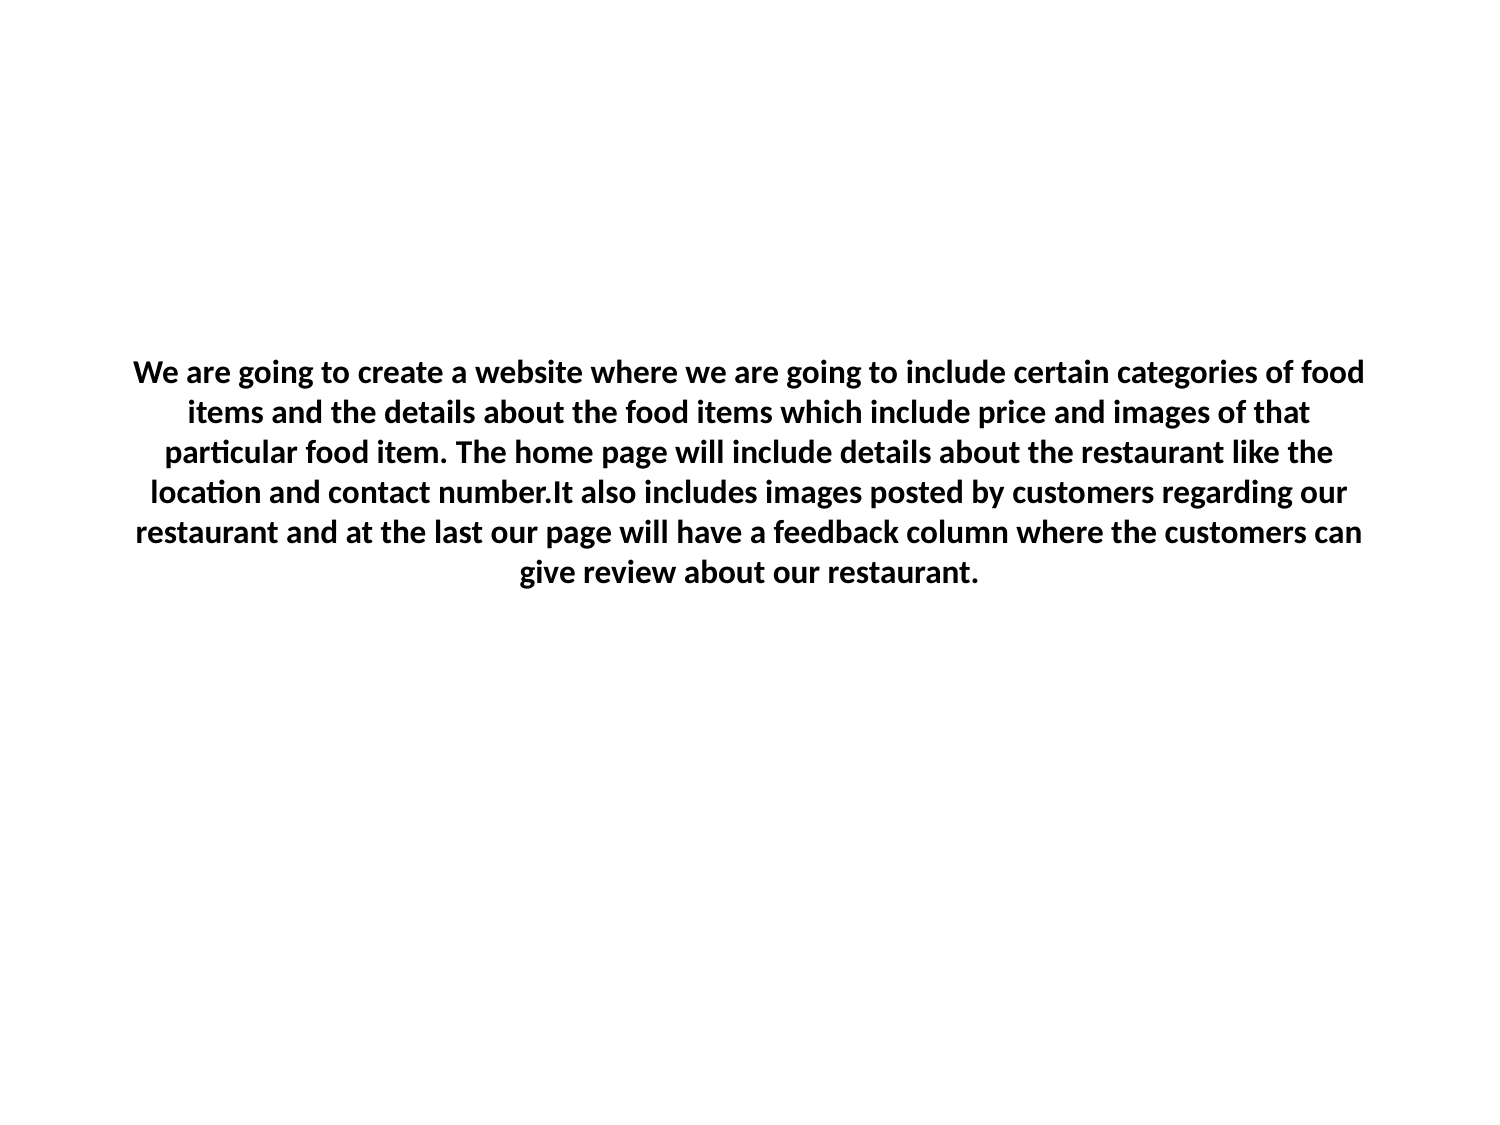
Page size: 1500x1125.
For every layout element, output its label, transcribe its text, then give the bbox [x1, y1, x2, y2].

title We are going to create a website where we are going to include certain categories of food items and the details about the food items which include price and images of that particular food item. The home page will include details about the restaurant like the location and contact number.It also includes images posted by customers regarding our restaurant and at the last our page will have a feedback column where the customers can give review about our restaurant. [112, 349, 1388, 591]
